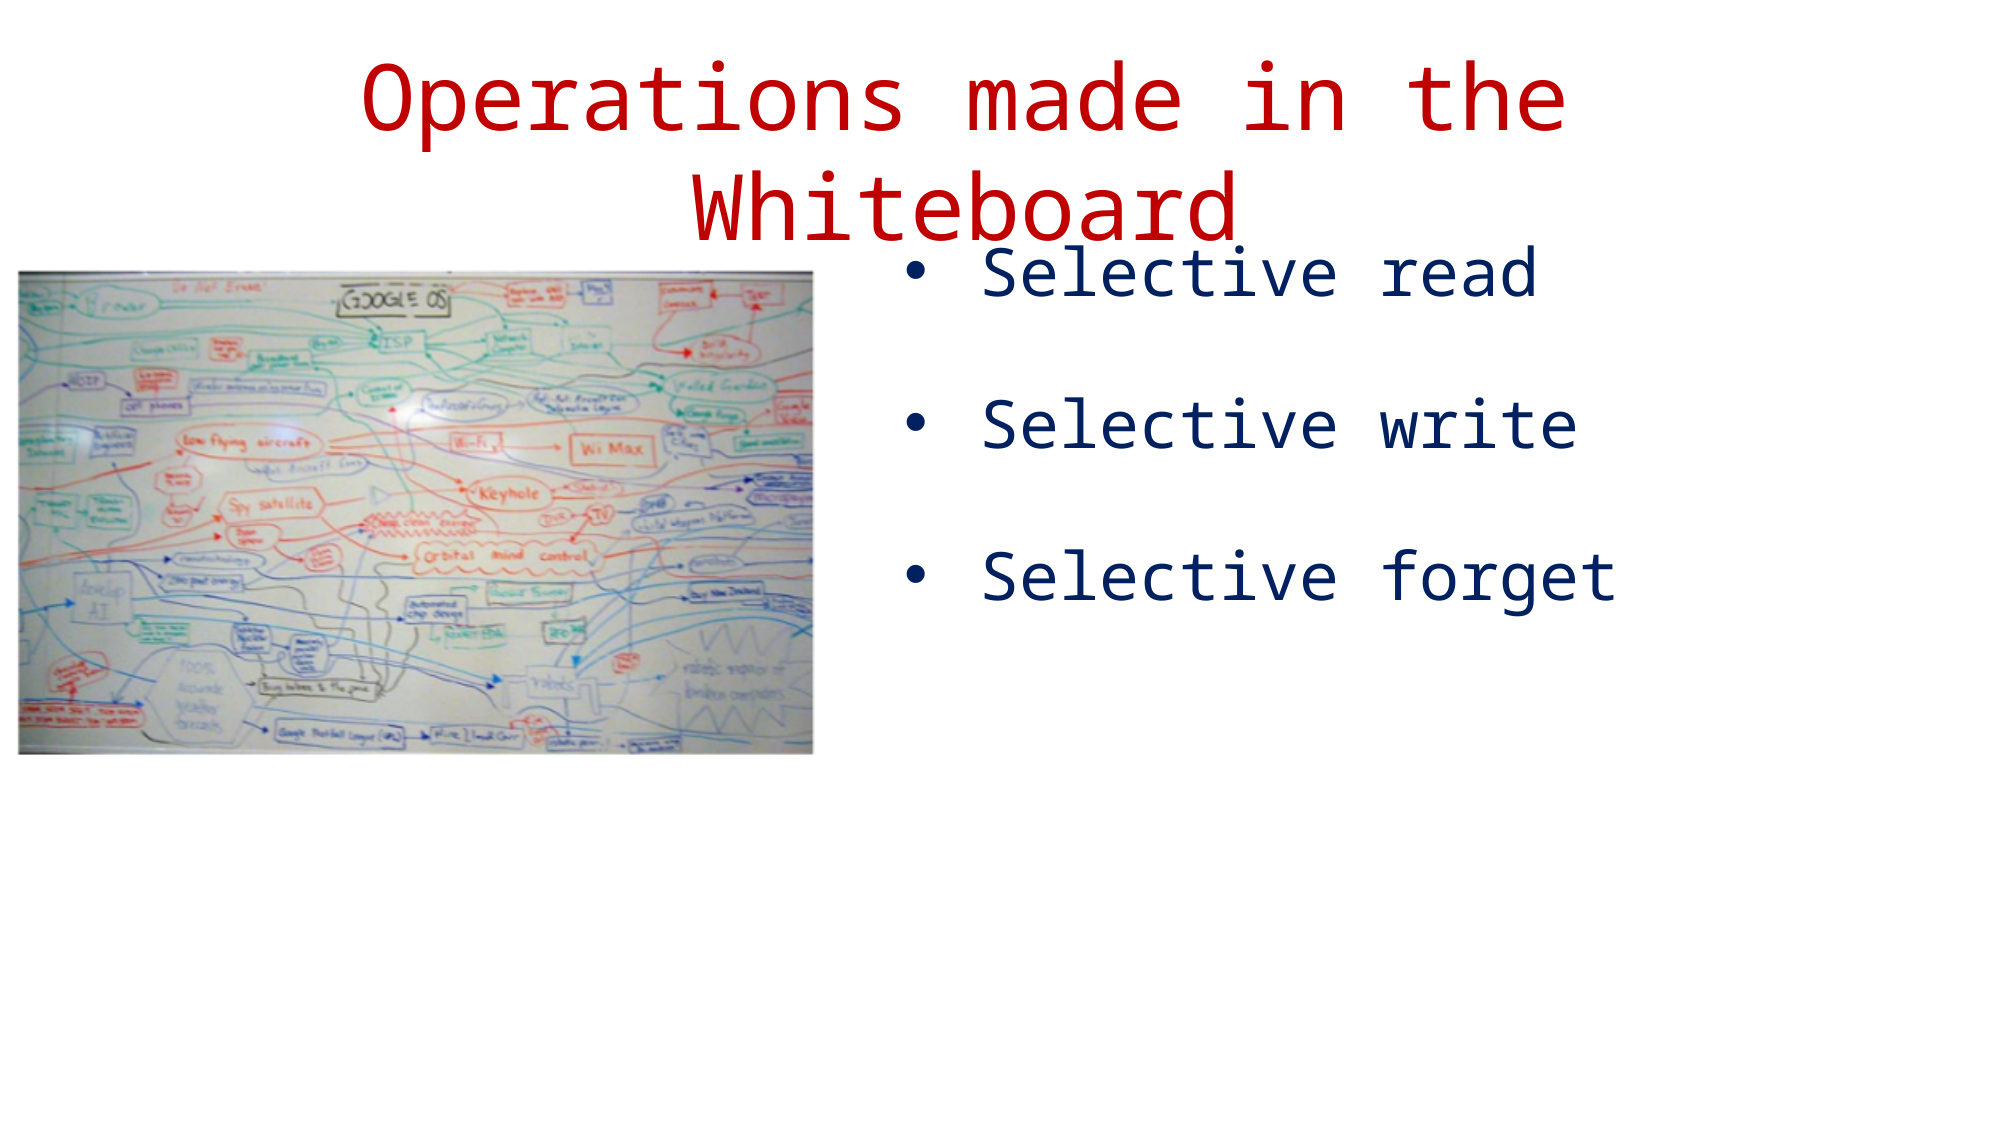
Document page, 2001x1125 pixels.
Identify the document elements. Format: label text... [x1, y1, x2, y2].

text_box Selective read Selective write Selective forget [889, 150, 1960, 621]
picture [12, 258, 841, 769]
text_box Operations made in the Whiteboard [165, 31, 1766, 267]
